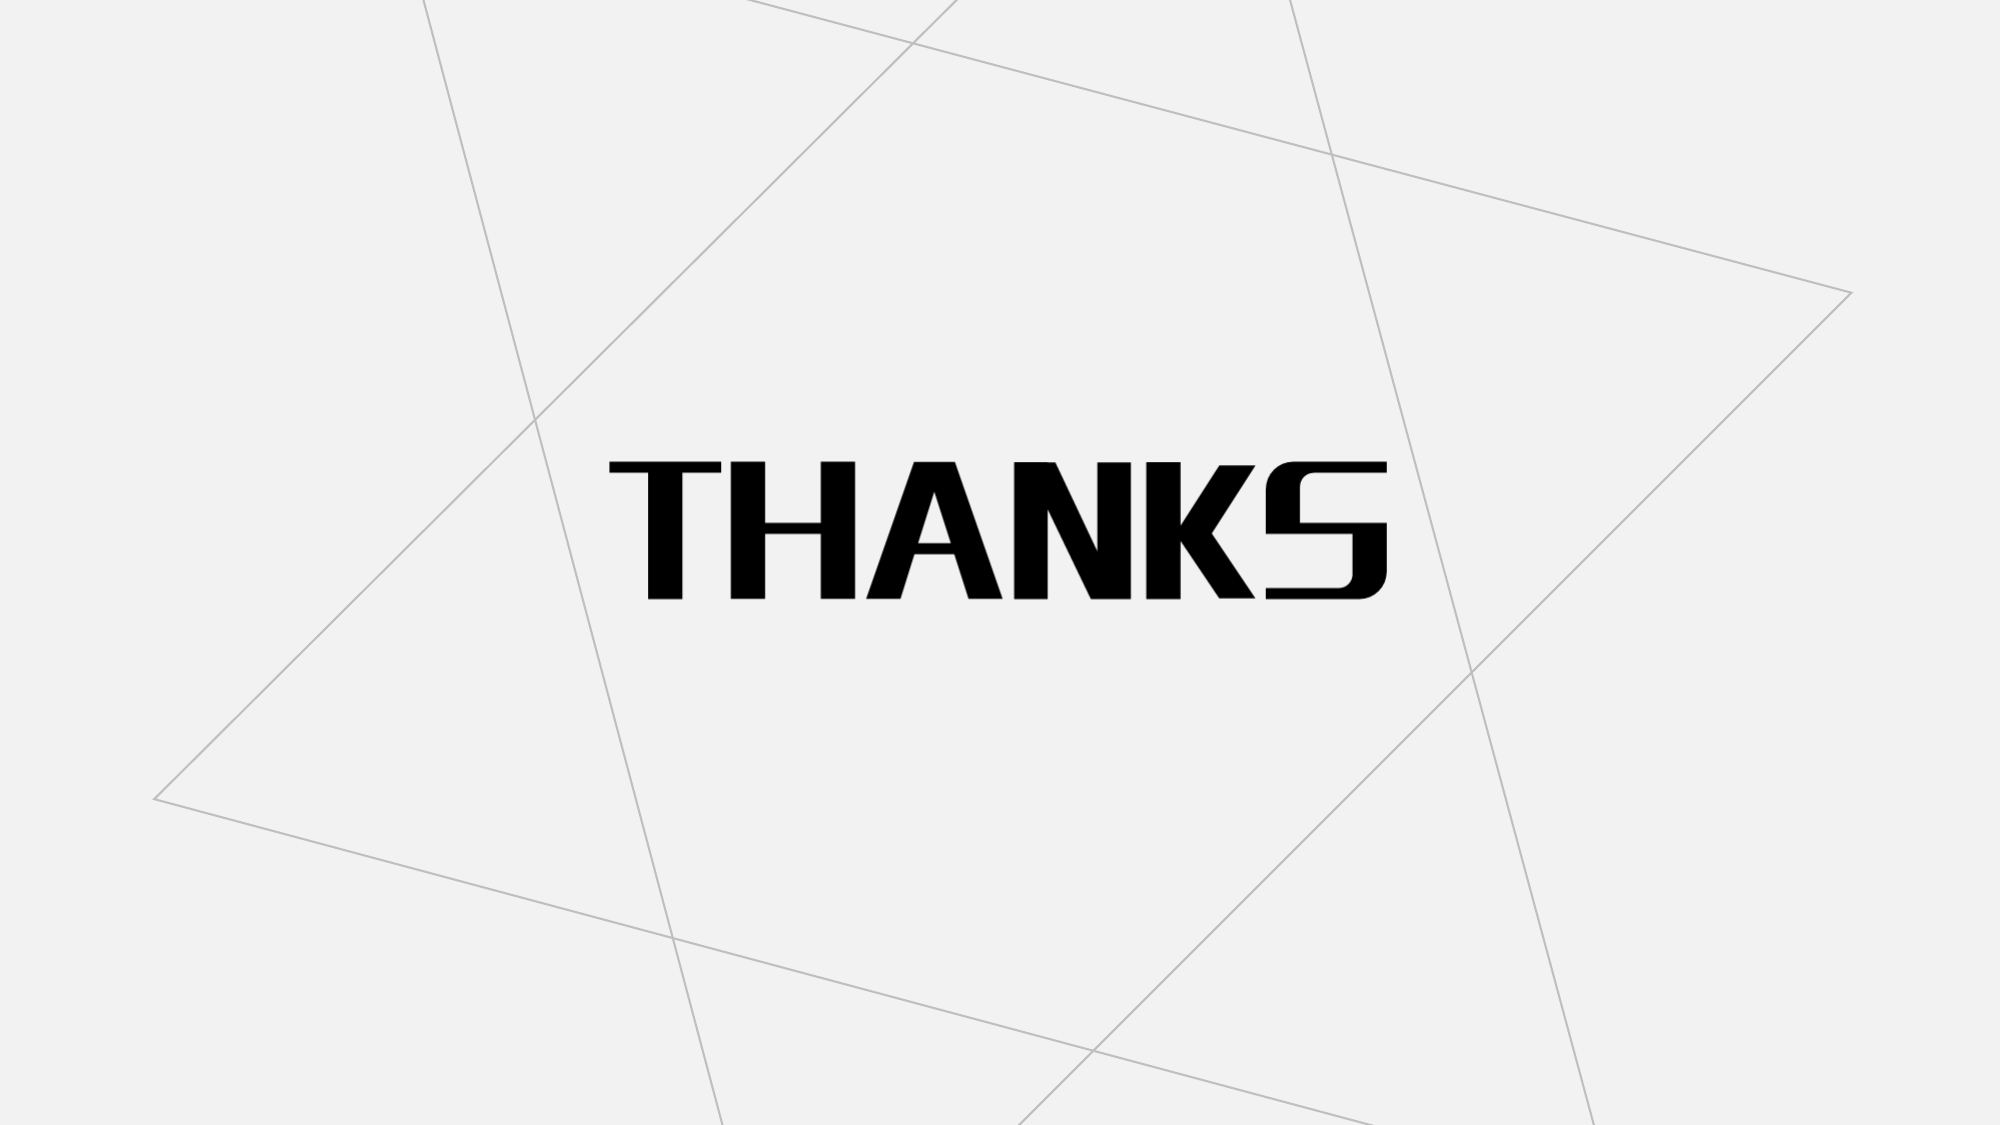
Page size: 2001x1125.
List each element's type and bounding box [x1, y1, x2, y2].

text_box [422, 0, 1854, 663]
text_box [152, 436, 671, 939]
picture [517, 404, 1483, 721]
text_box [913, 0, 1333, 153]
text_box [614, 721, 1425, 1125]
text_box [1094, 710, 1595, 1125]
